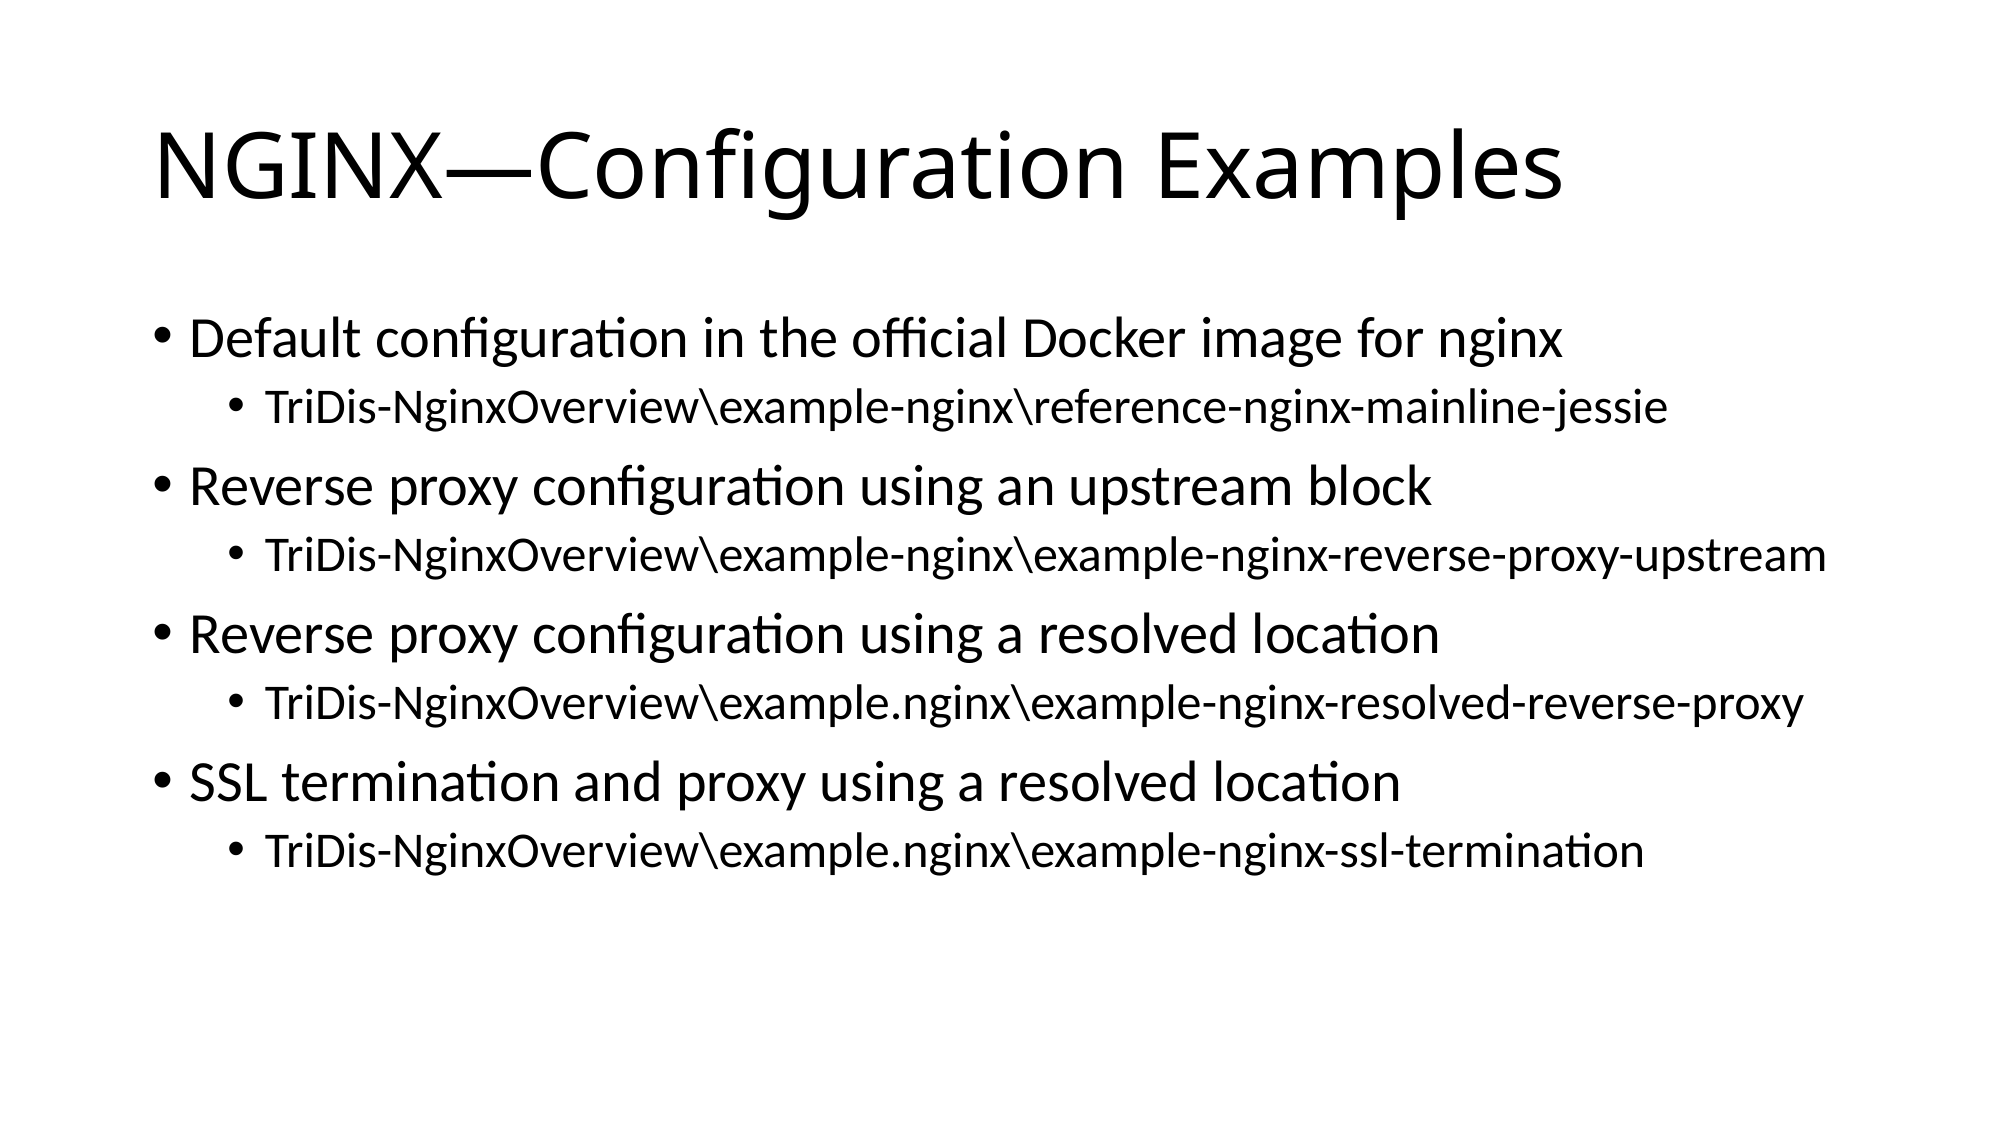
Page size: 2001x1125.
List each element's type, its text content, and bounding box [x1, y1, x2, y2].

list Default configuration in the official Docker image for nginx TriDis-NginxOverview\example-nginx\reference-nginx-mainline-jessie Reverse proxy configuration using an upstream block TriDis-NginxOverview\example-nginx\example-nginx-reverse-proxy-upstream Reverse proxy configuration using a resolved location TriDis-NginxOverview\example.nginx\example-nginx-resolved-reverse-proxy SSL termination and proxy using a resolved location TriDis-NginxOverview\example.nginx\example-nginx-ssl-termination [137, 299, 1863, 1014]
title NGINX—Configuration Examples [137, 59, 1863, 278]
